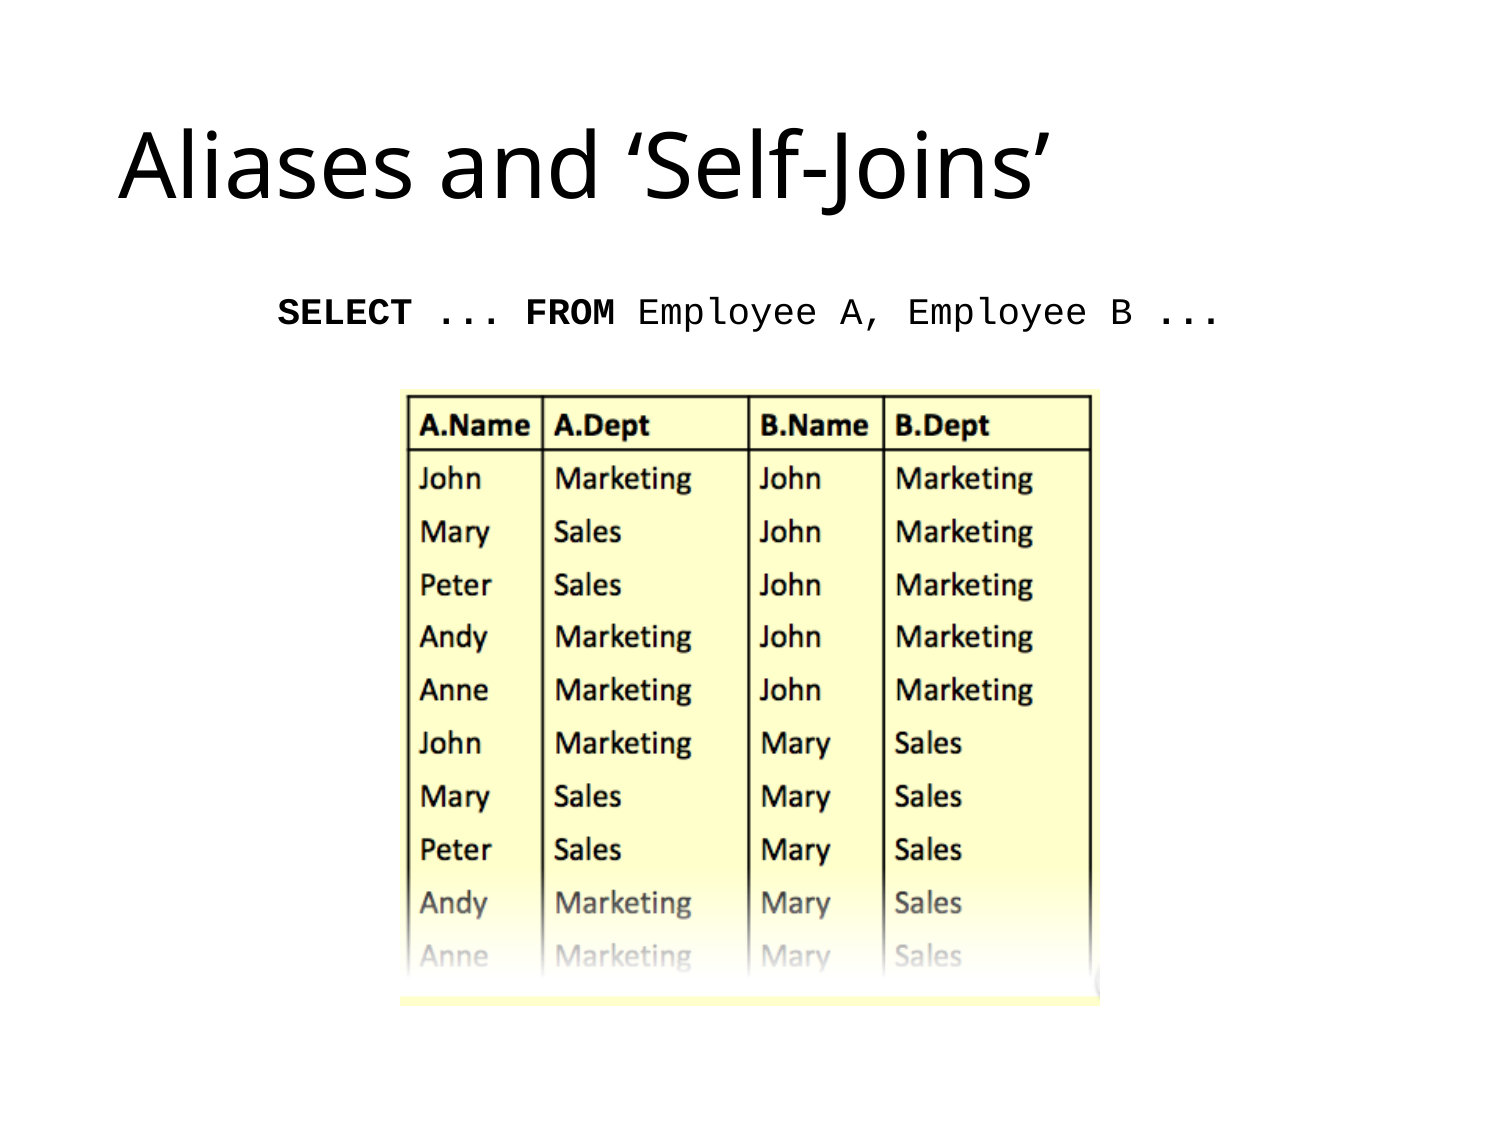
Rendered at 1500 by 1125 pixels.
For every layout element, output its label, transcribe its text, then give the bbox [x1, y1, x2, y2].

text_box SELECT ... FROM Employee A, Employee B ... [75, 277, 1425, 387]
picture [400, 389, 1100, 1006]
title Aliases and ‘Self-Joins’ [103, 59, 1397, 277]
